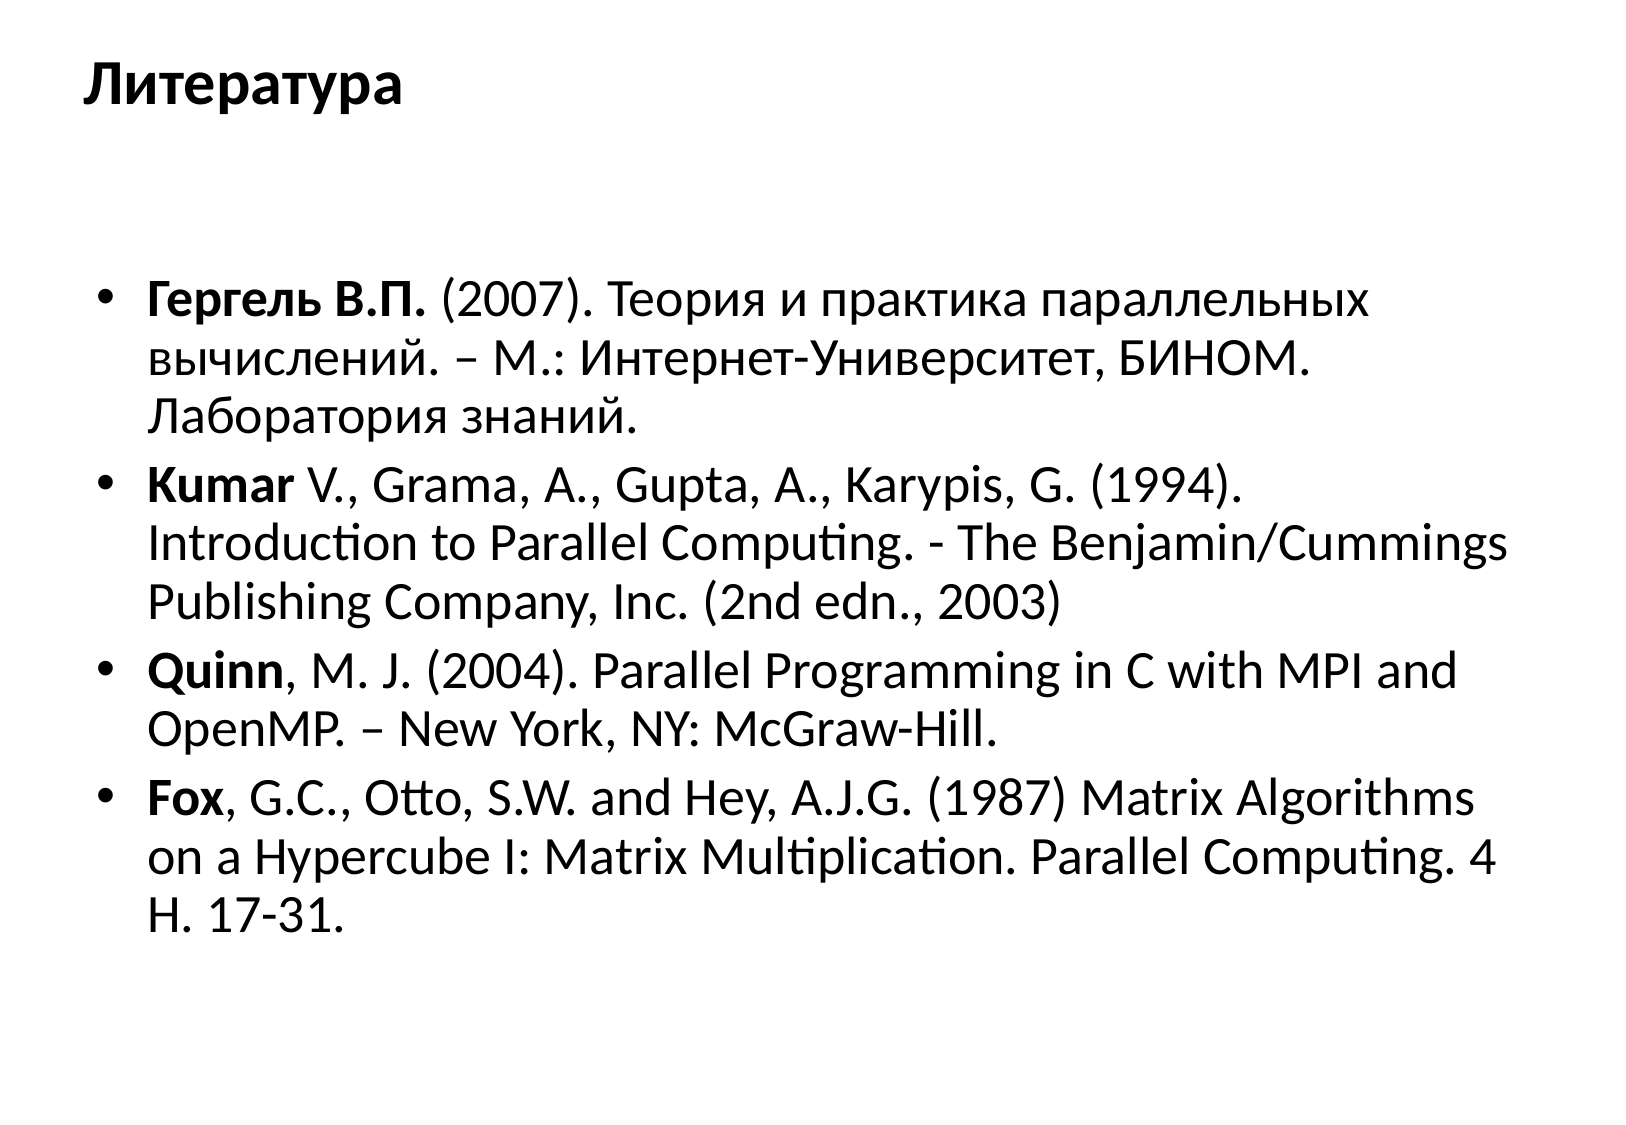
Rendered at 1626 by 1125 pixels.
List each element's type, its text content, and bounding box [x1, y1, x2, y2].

list Гергель В.П. (2007). Теория и практика параллельных вычислений. – М.: Интернет-Университет, БИНОМ. Лаборатория знаний. Kumar V., Grama, A., Gupta, A., Karypis, G. (1994). Introduction to Parallel Computing. - The Benjamin/Cummings Publishing Company, Inc. (2nd edn., 2003) Quinn, M. J. (2004). Parallel Programming in C with MPI and OpenMP. – New York, NY: McGraw-Hill. Fox, G.C., Otto, S.W. and Hey, A.J.G. (1987) Matrix Algorithms on a Hypercube I: Matrix Multiplication. Parallel Computing. 4 H. 17-31. [80, 262, 1544, 1006]
title Литература [67, 33, 1559, 126]
